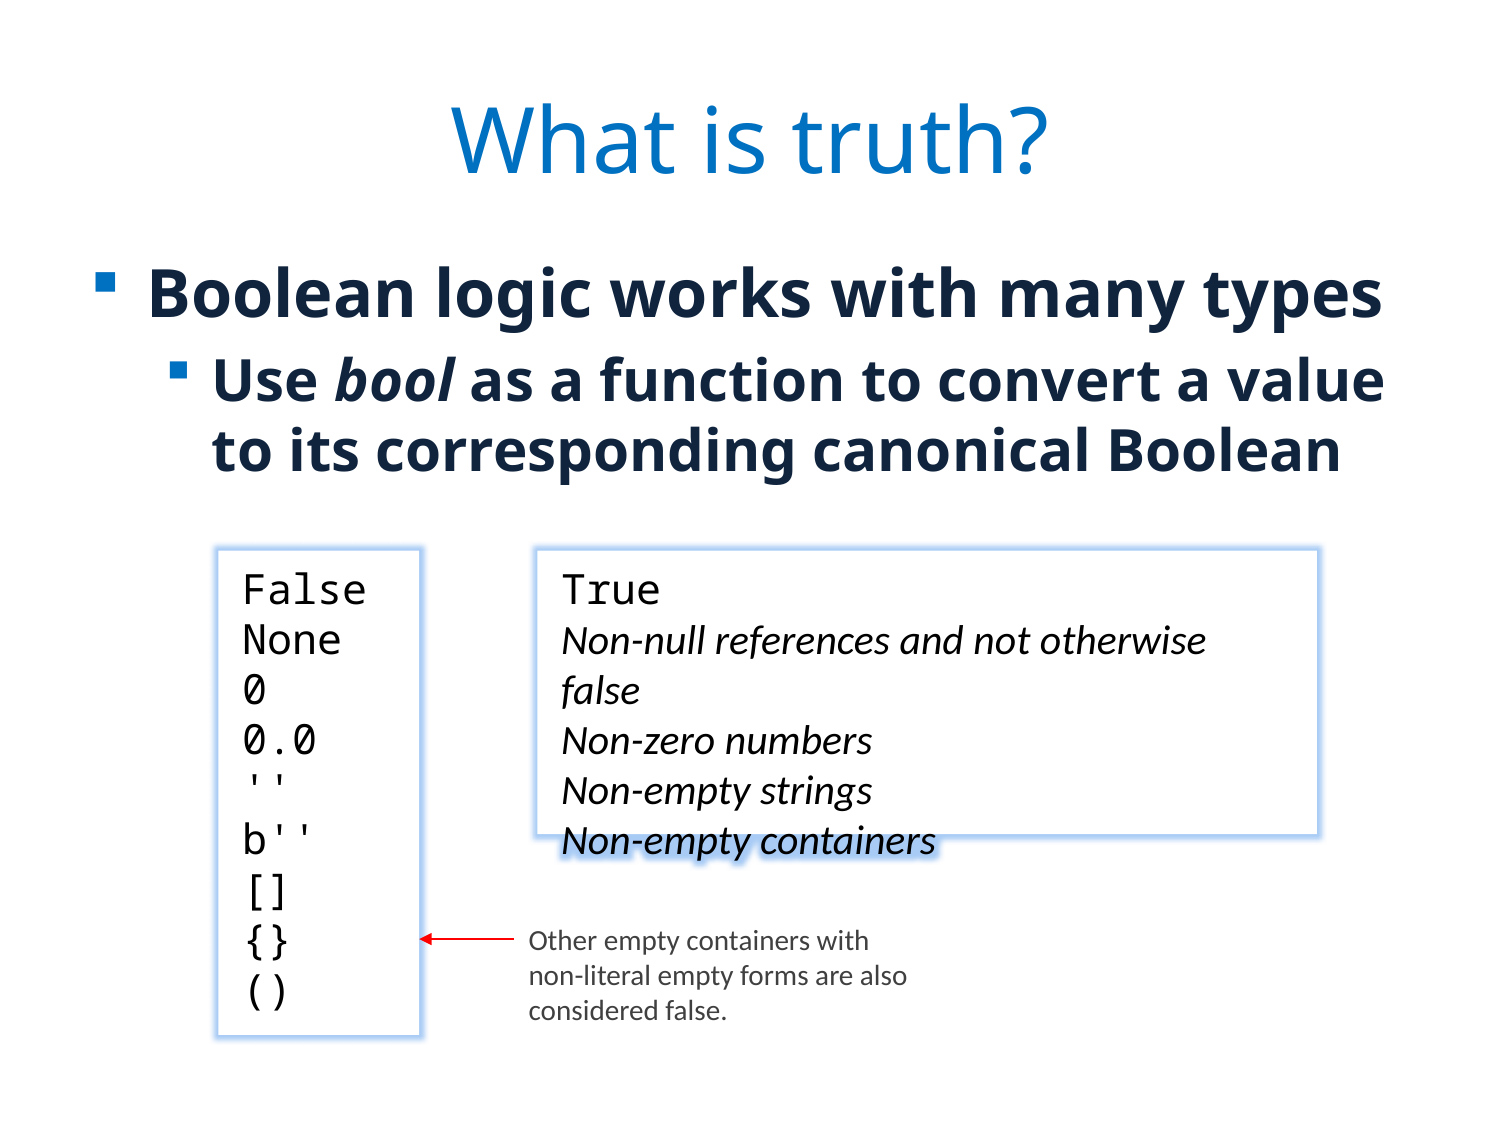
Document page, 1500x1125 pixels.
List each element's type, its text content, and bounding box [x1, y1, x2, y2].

title What is truth? [75, 42, 1425, 231]
text_box Other empty containers with non-literal empty forms are also considered false. [513, 913, 928, 1034]
text_box False None 0 0.0 '' b'' [] {} () [218, 550, 420, 1035]
list Boolean logic works with many types Use bool as a function to convert a value to its corresponding canonical Boolean [75, 243, 1425, 986]
text_box True Non-null references and not otherwise false Non-zero numbers Non-empty strings Non-empty containers [537, 550, 1317, 835]
